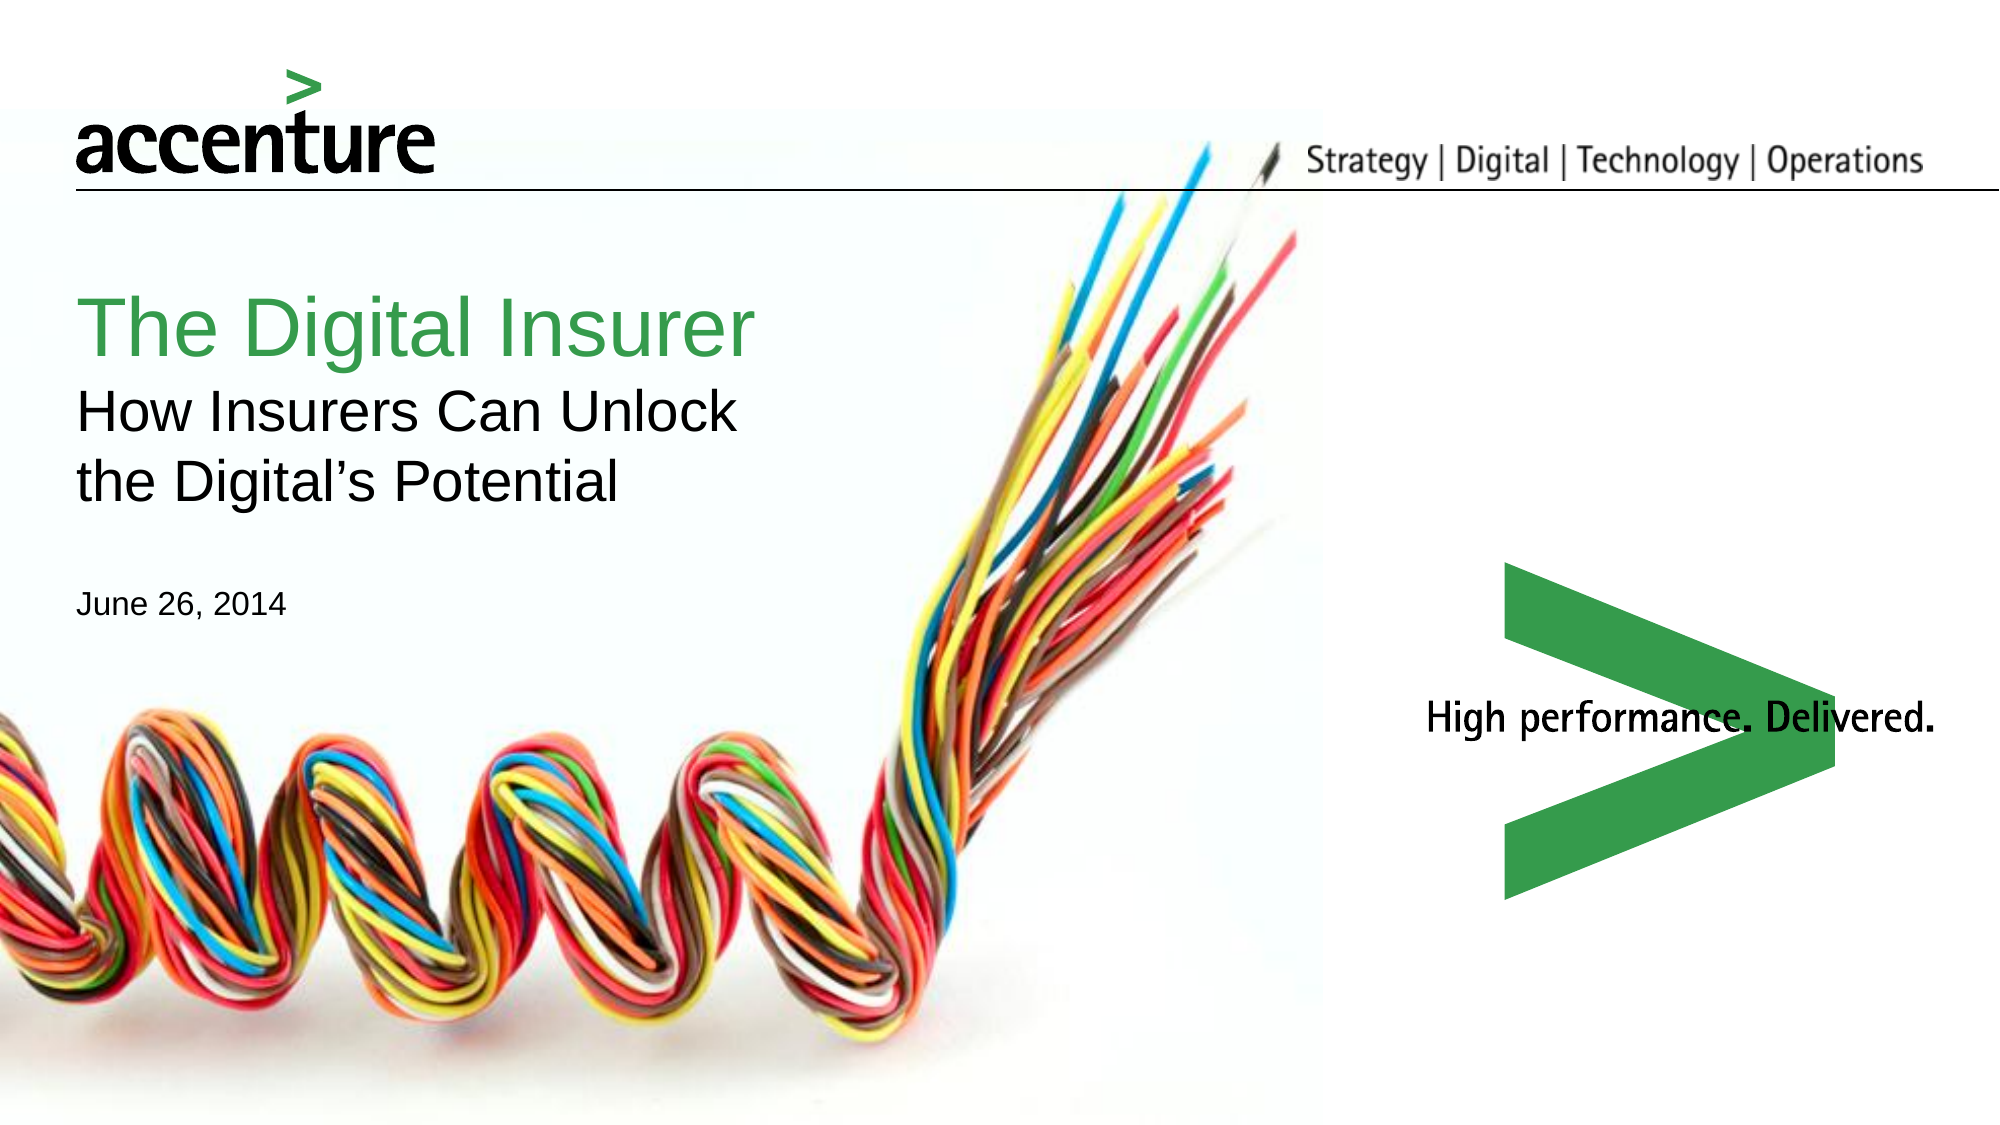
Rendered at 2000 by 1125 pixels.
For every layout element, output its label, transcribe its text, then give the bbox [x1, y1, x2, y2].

text_box The Digital Insurer How Insurers Can Unlock the Digital’s Potential [76, 273, 827, 525]
text_box June 26, 2014 [76, 574, 968, 651]
picture [0, 109, 1323, 1125]
